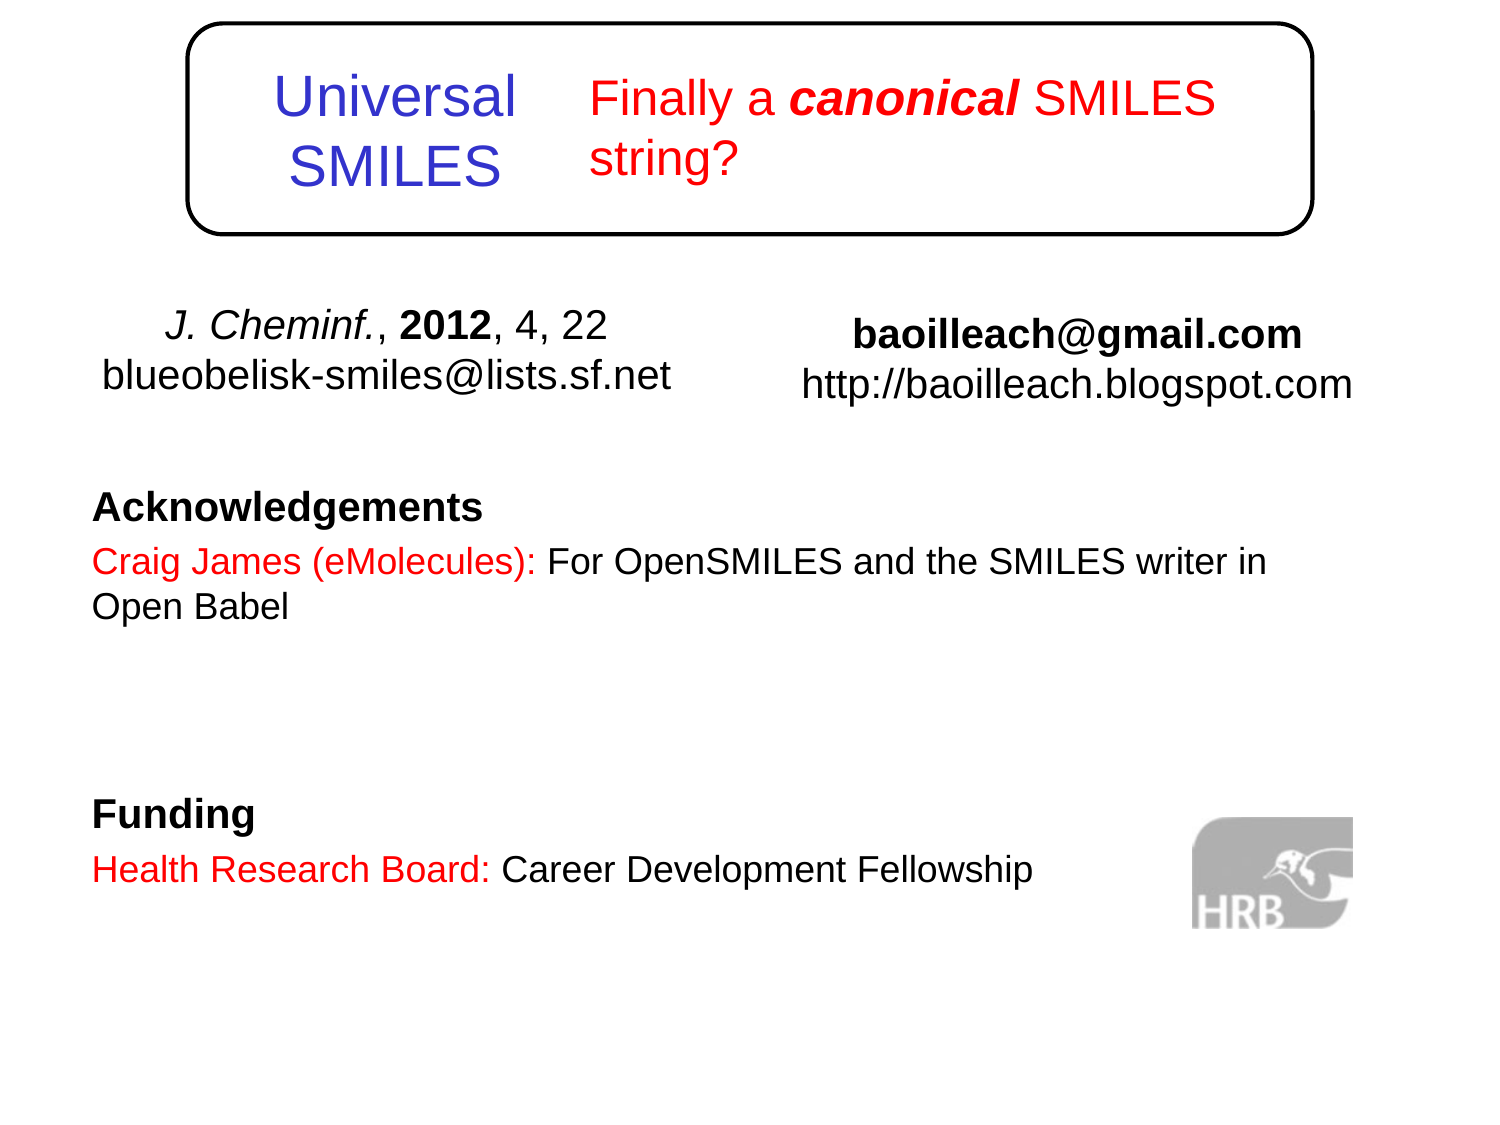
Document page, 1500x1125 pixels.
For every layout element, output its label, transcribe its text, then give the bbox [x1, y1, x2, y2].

text_box Universal SMILES [206, 30, 585, 226]
subtitle Acknowledgements Craig James (eMolecules): For OpenSMILES and the SMILES writer in Open Babel Funding Health Research Board: Career Development Fellowship [76, 472, 1341, 1012]
title Finally a canonical SMILES string? [573, 27, 1235, 223]
text_box J. Cheminf., 2012, 4, 22 blueobelisk-smiles@lists.sf.net [58, 289, 715, 457]
picture [1191, 817, 1353, 929]
text_box baoilleach@gmail.com http://baoilleach.blogspot.com [755, 277, 1400, 488]
text_box [185, 21, 1315, 237]
